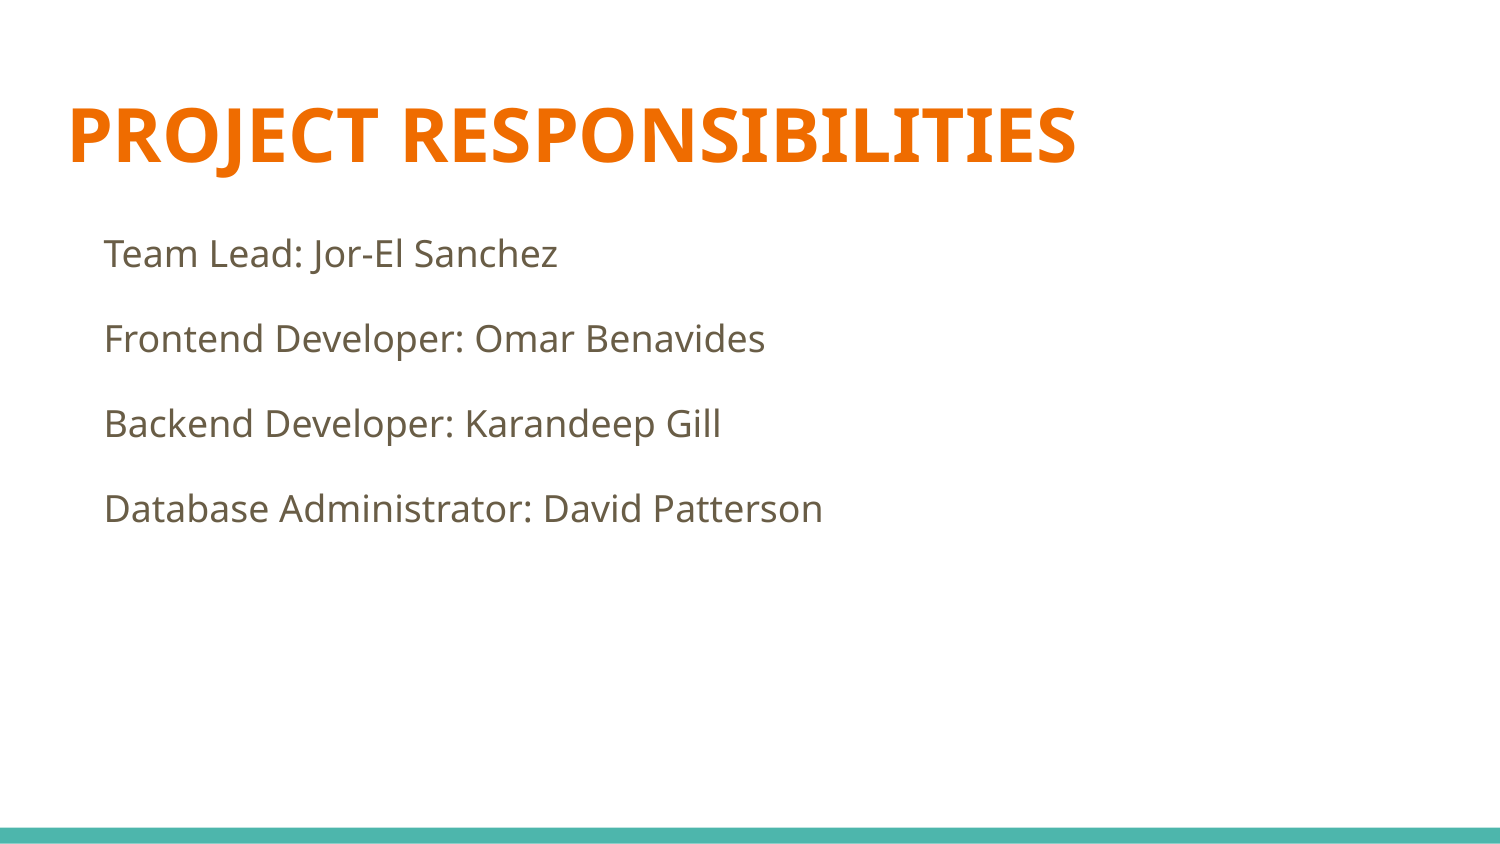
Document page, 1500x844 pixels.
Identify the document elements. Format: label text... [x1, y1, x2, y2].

list Team Lead: Jor-El Sanchez Frontend Developer: Omar Benavides Backend Developer: Karandeep Gill Database Administrator: David Patterson [51, 207, 1449, 750]
title PROJECT RESPONSIBILITIES [51, 72, 1449, 189]
